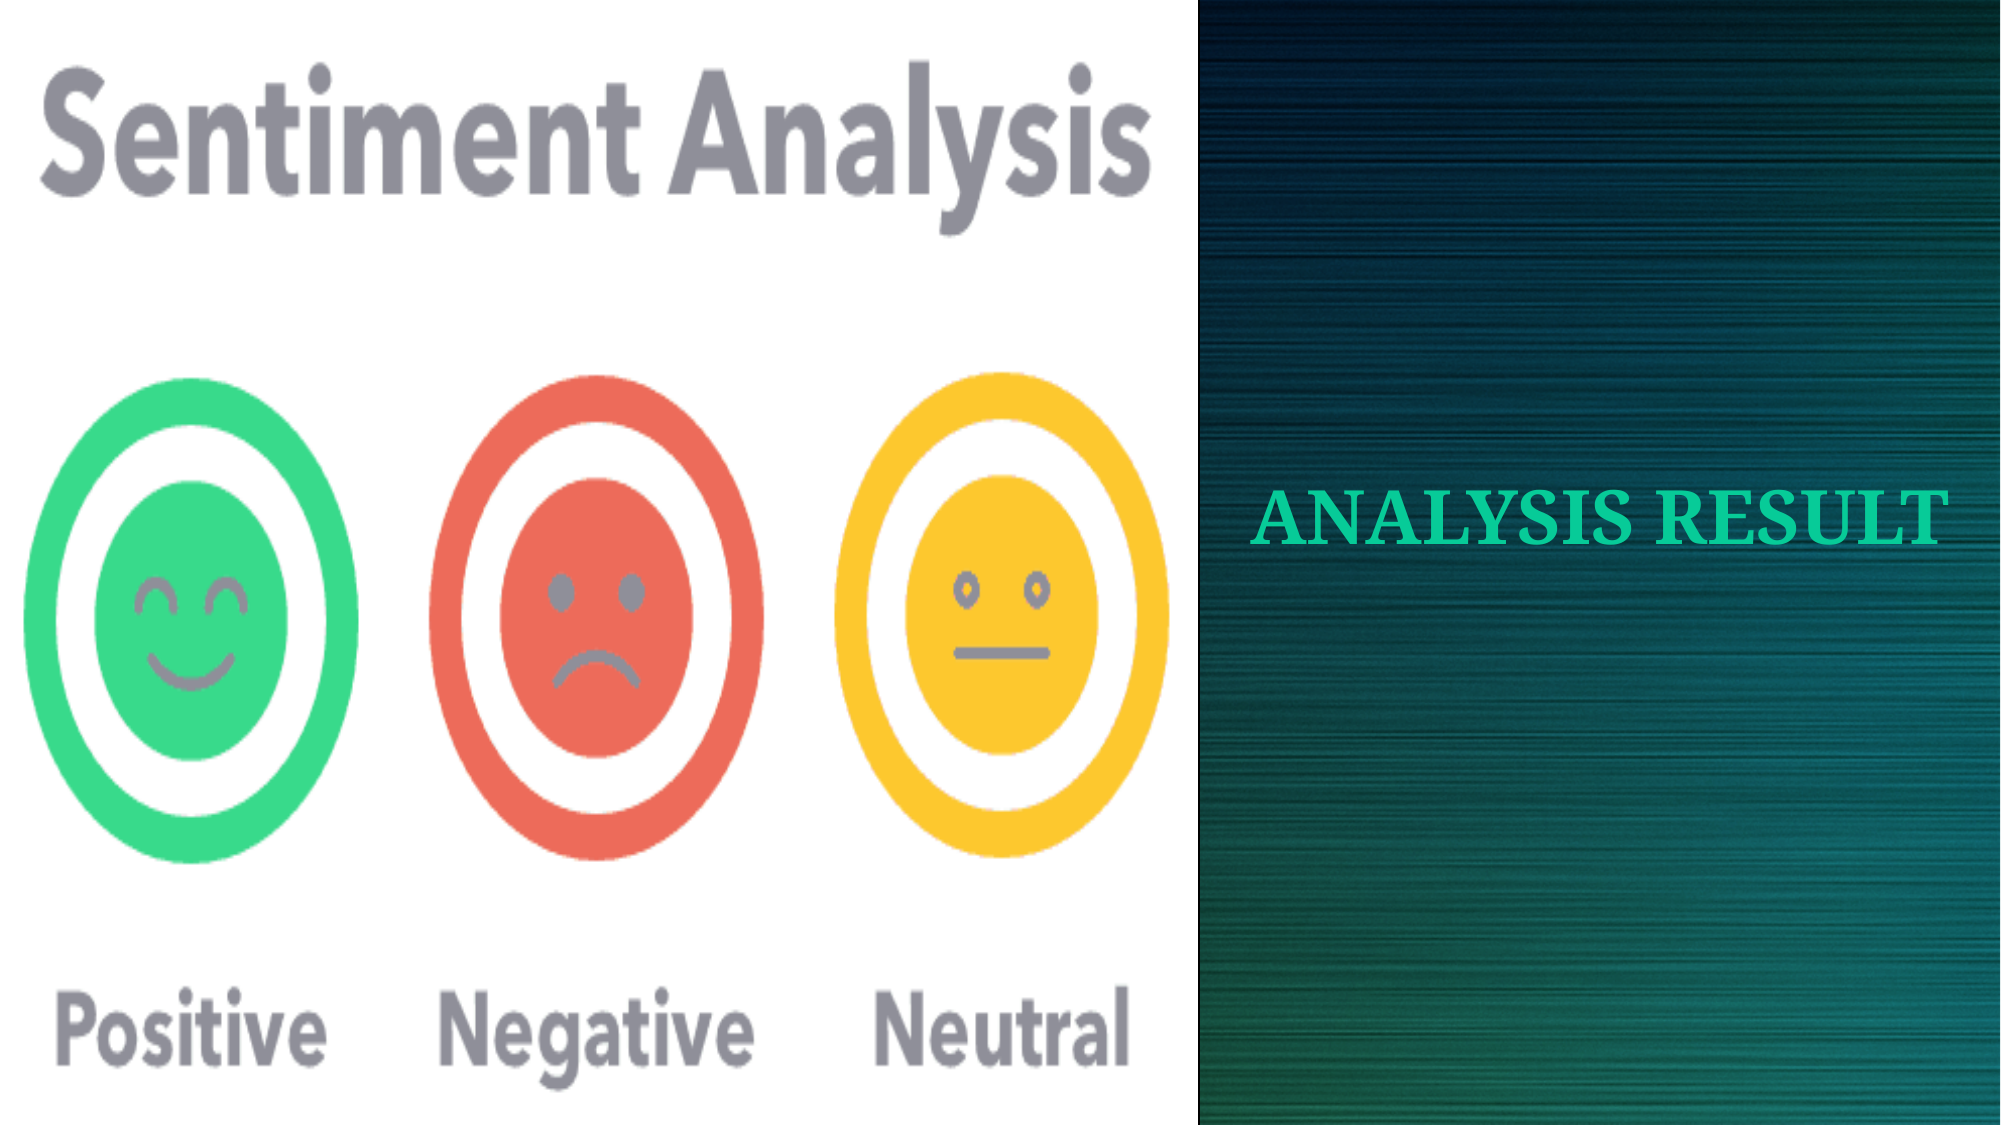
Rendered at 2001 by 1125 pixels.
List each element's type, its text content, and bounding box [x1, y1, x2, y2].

title ANALYSIS RESULT [1198, 392, 2000, 648]
picture [1200, 0, 2001, 1125]
picture [0, 0, 1198, 1125]
